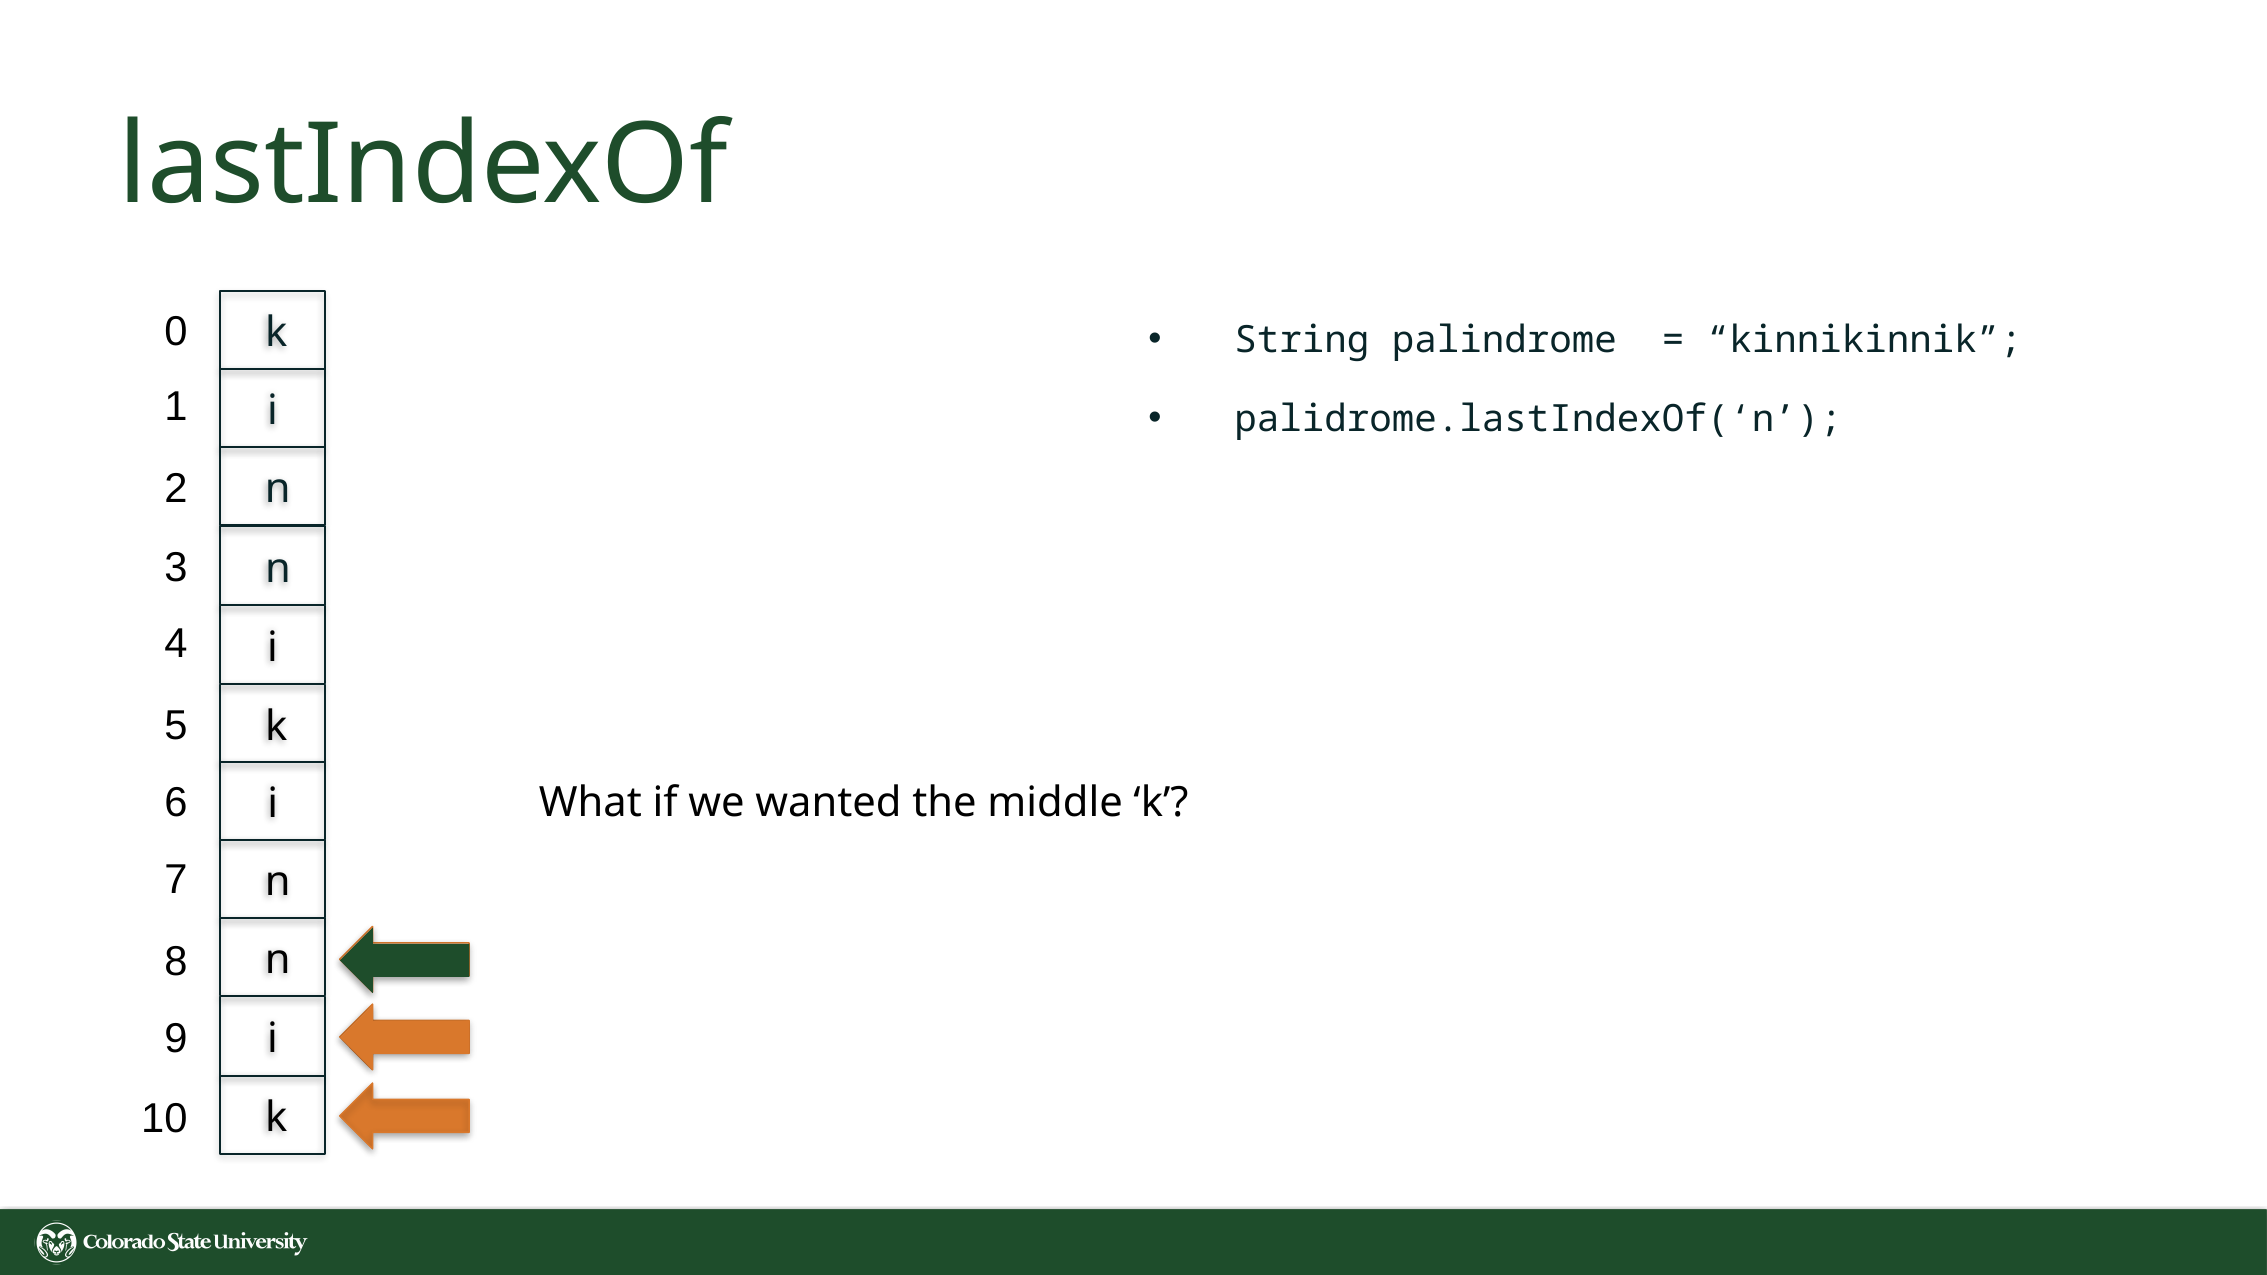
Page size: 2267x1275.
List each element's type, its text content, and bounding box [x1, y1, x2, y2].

text_box What if we wanted the middle ‘k’? [524, 767, 1398, 833]
picture [24, 1209, 319, 1275]
text_box [339, 1004, 471, 1072]
list String palindrome = “kinnikinnik”; palidrome.lastIndexOf(‘n’); [1133, 291, 2164, 453]
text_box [125, 295, 232, 1150]
text_box [339, 1082, 470, 1150]
title lastIndexOf [103, 73, 2164, 241]
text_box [219, 290, 326, 1155]
text_box [339, 926, 471, 994]
